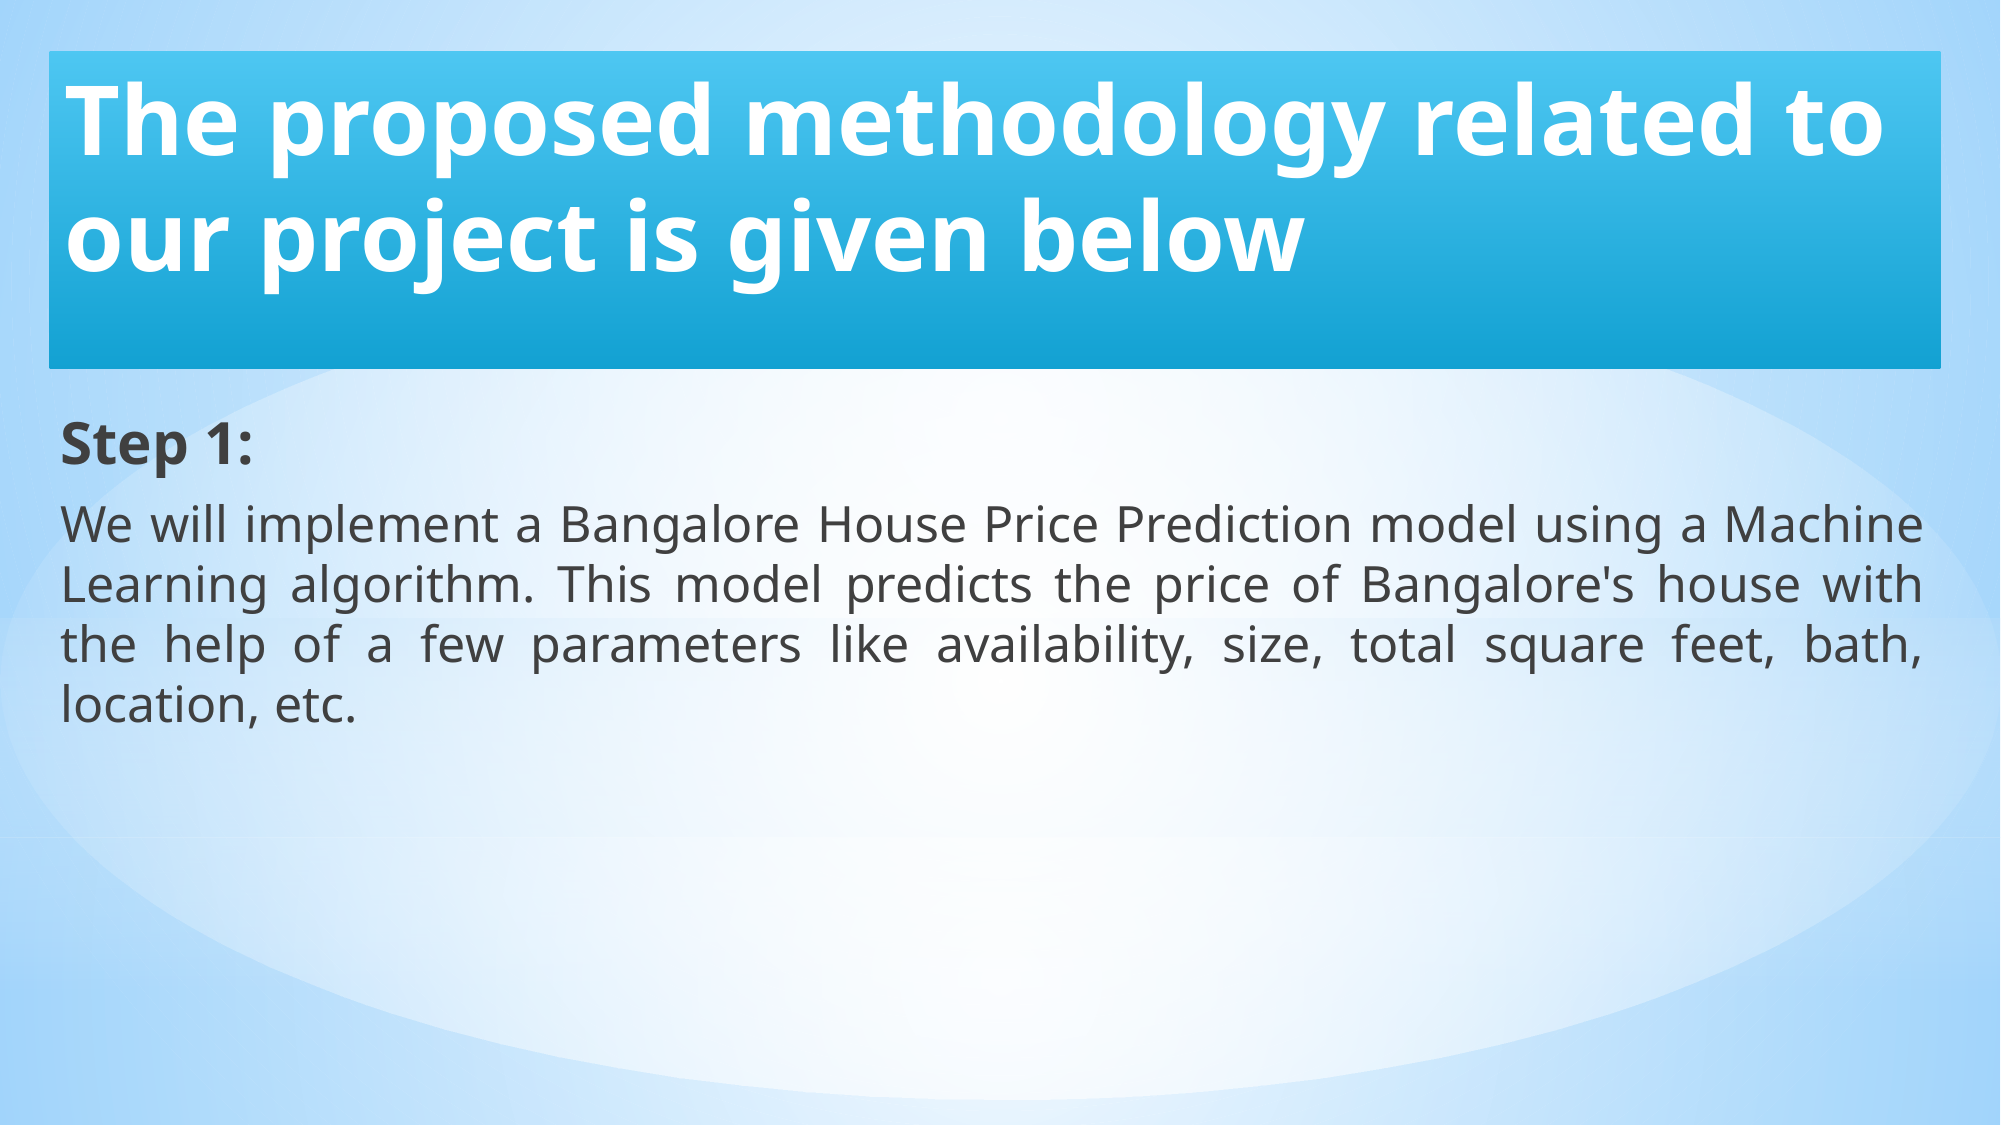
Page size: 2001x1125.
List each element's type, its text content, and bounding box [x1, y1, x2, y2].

title The proposed methodology related to our project is given below [49, 51, 1941, 369]
list Step 1: We will implement a Bangalore House Price Prediction model using a Machine Learning algorithm. This model predicts the price of Bangalore's house with the help of a few parameters like availability, size, total square feet, bath, location, etc. [45, 398, 1941, 1016]
